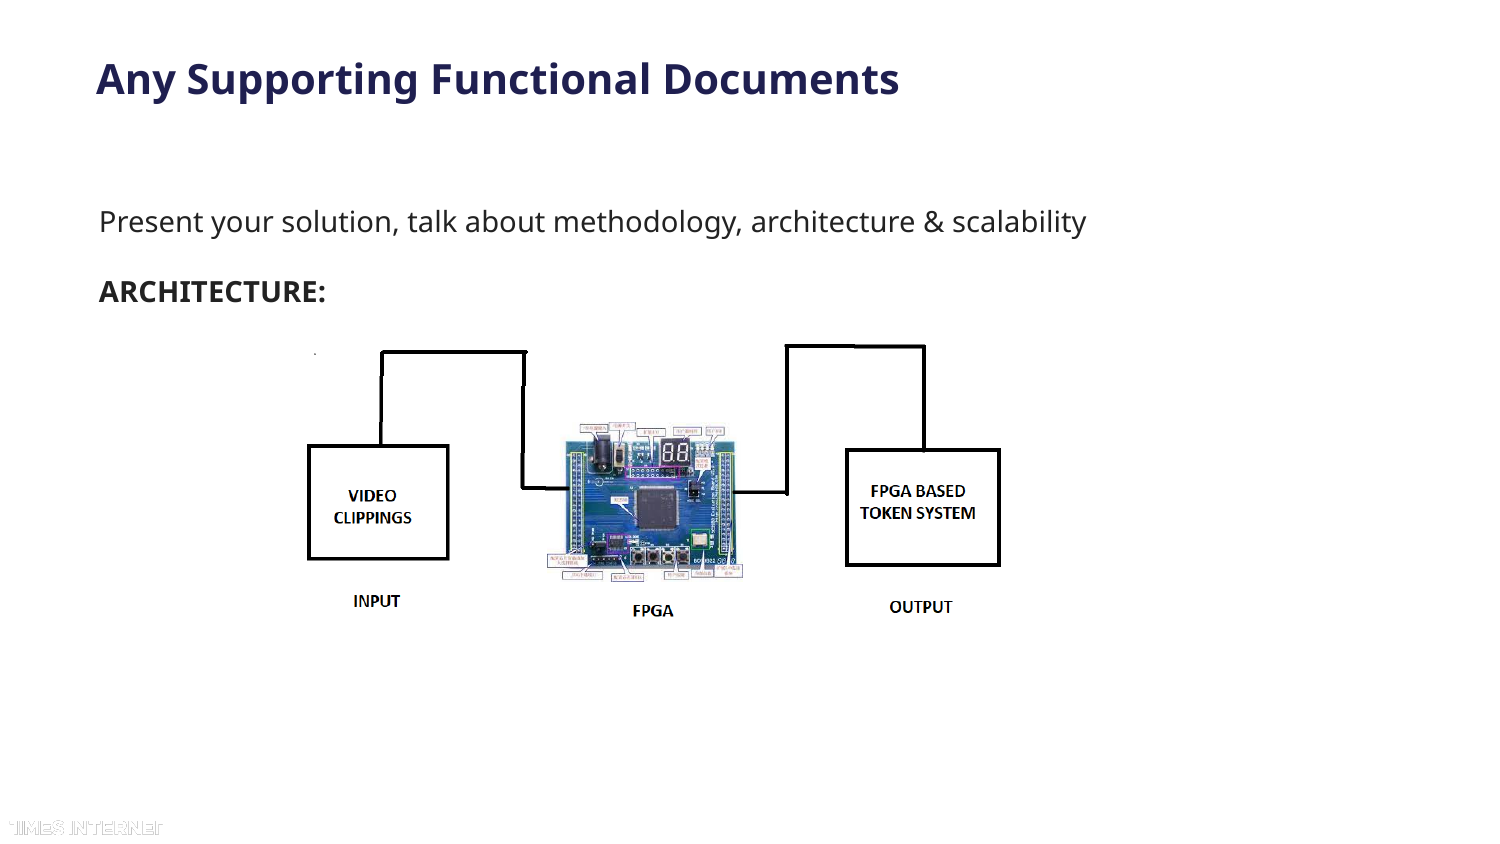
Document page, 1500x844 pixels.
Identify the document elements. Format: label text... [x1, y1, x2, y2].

picture [249, 311, 1157, 823]
picture [8, 818, 164, 837]
text_box Present your solution, talk about methodology, architecture & scalability ARCHITECTURE: [84, 188, 1436, 749]
title Any Supporting Functional Documents [81, 37, 1440, 133]
